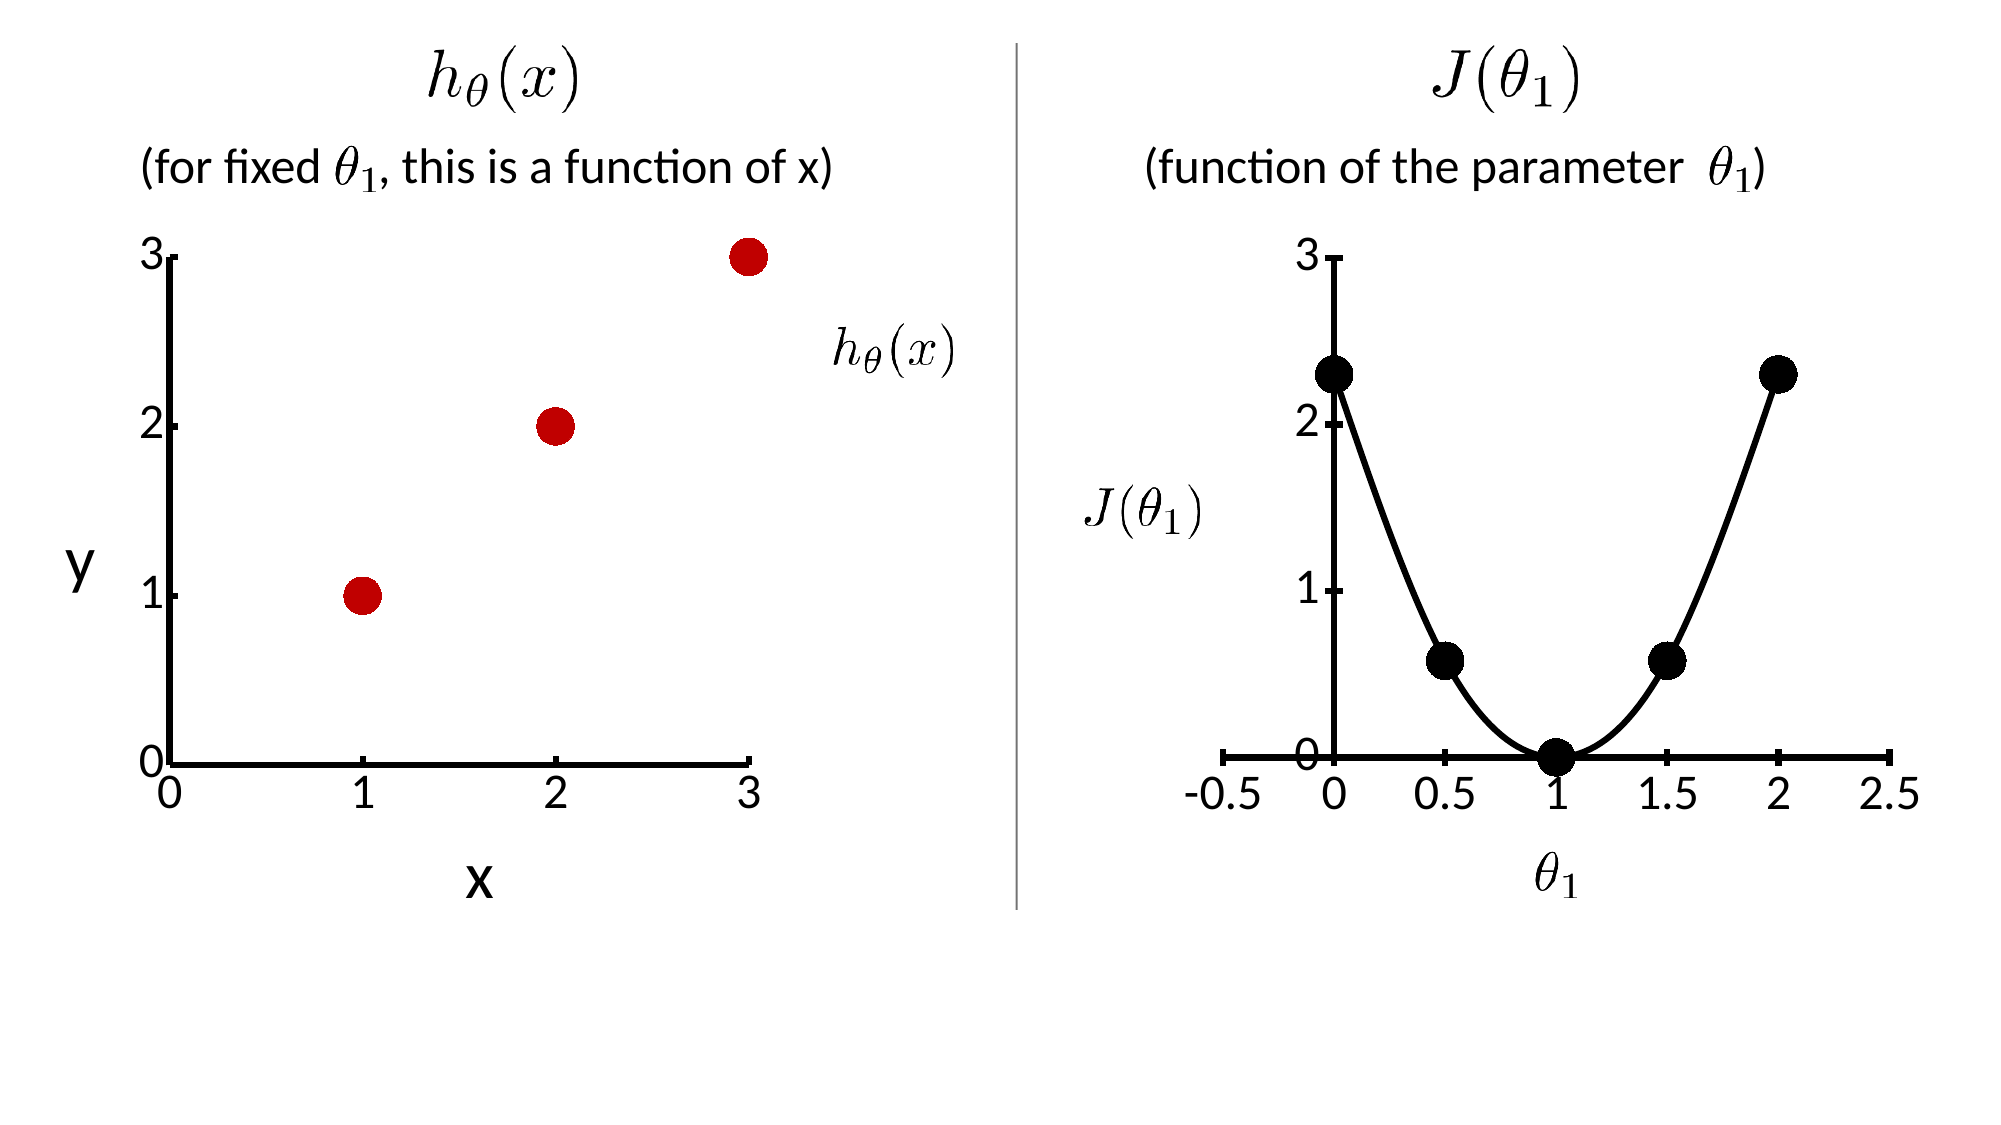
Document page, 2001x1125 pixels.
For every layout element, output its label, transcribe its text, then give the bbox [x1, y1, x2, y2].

text_box (for fixed , this is a function of x) [124, 126, 850, 202]
chart [125, 219, 775, 834]
text_box y [50, 508, 111, 603]
text_box (function of the parameter ) [1128, 126, 1783, 202]
chart [1168, 220, 1937, 835]
text_box x [450, 834, 510, 919]
picture [335, 145, 376, 192]
picture [1432, 45, 1578, 113]
picture [833, 323, 953, 378]
picture [1709, 145, 1750, 192]
picture [428, 45, 577, 113]
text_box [1083, 484, 1577, 898]
